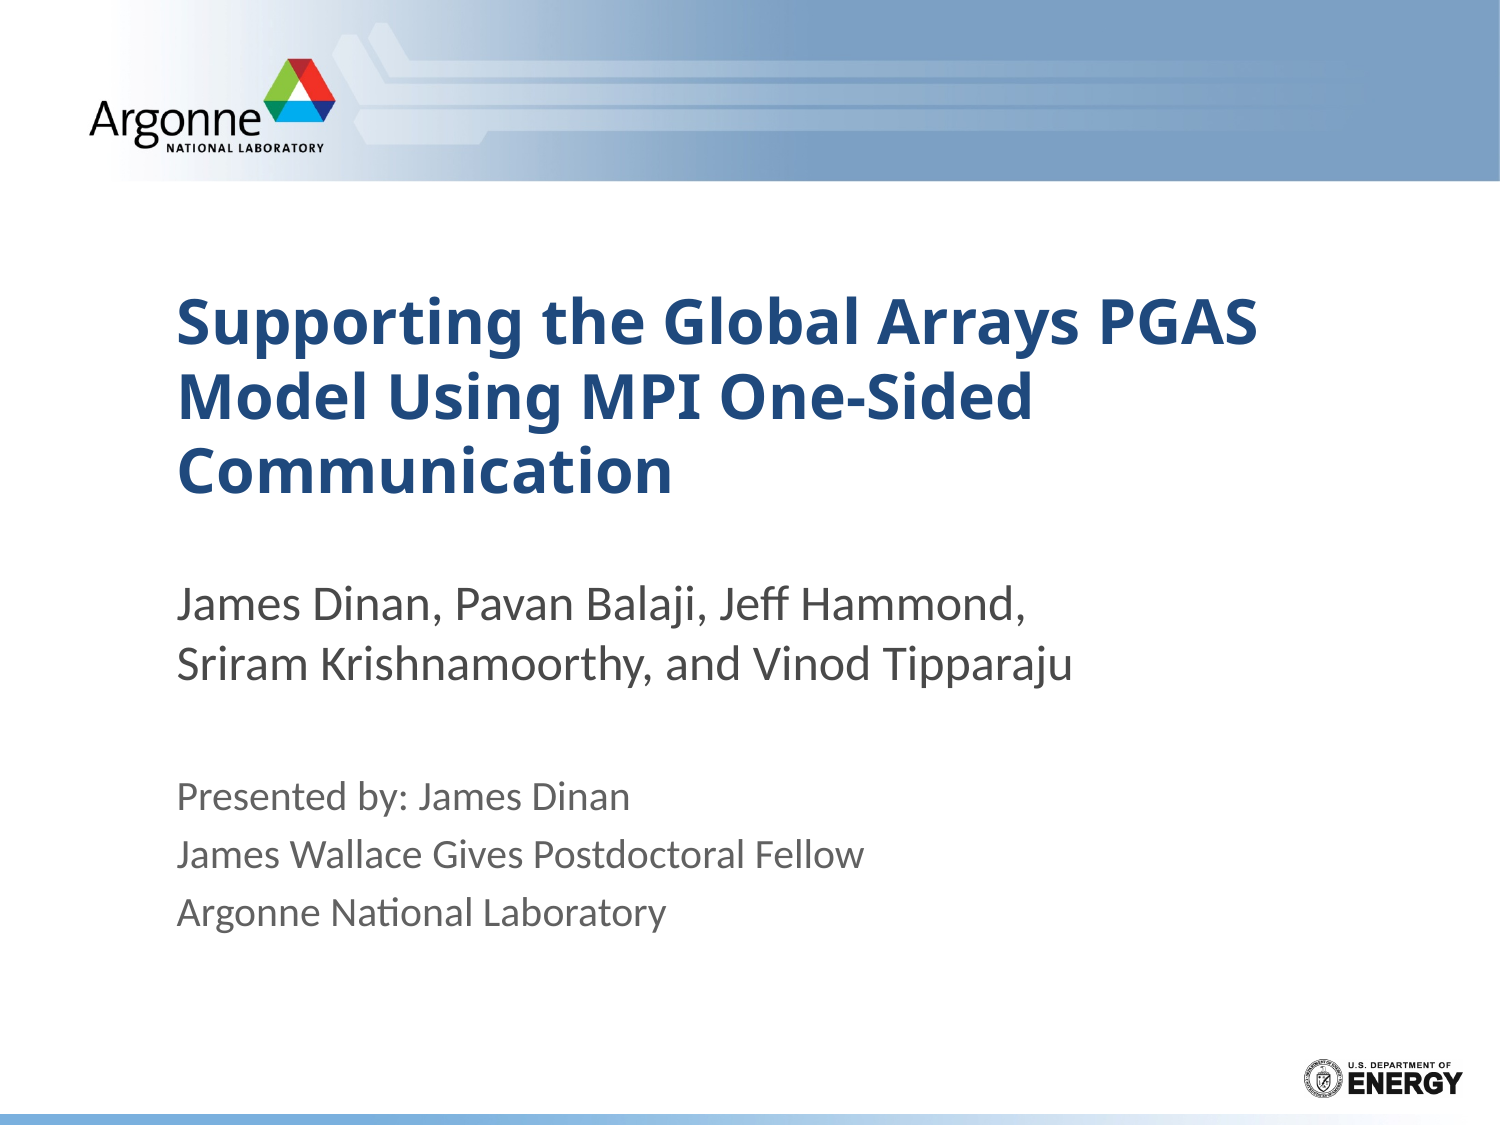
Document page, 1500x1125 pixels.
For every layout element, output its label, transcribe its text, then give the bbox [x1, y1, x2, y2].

title Supporting the Global Arrays PGAS Model Using MPI One-Sided Communication [161, 273, 1425, 450]
subtitle James Dinan, Pavan Balaji, Jeff Hammond, Sriram Krishnamoorthy, and Vinod Tipparaju Presented by: James Dinan James Wallace Gives Postdoctoral Fellow Argonne National Laboratory [161, 562, 1276, 963]
picture [1304, 1059, 1463, 1098]
picture [0, 1114, 1500, 1125]
picture [0, 0, 1500, 182]
